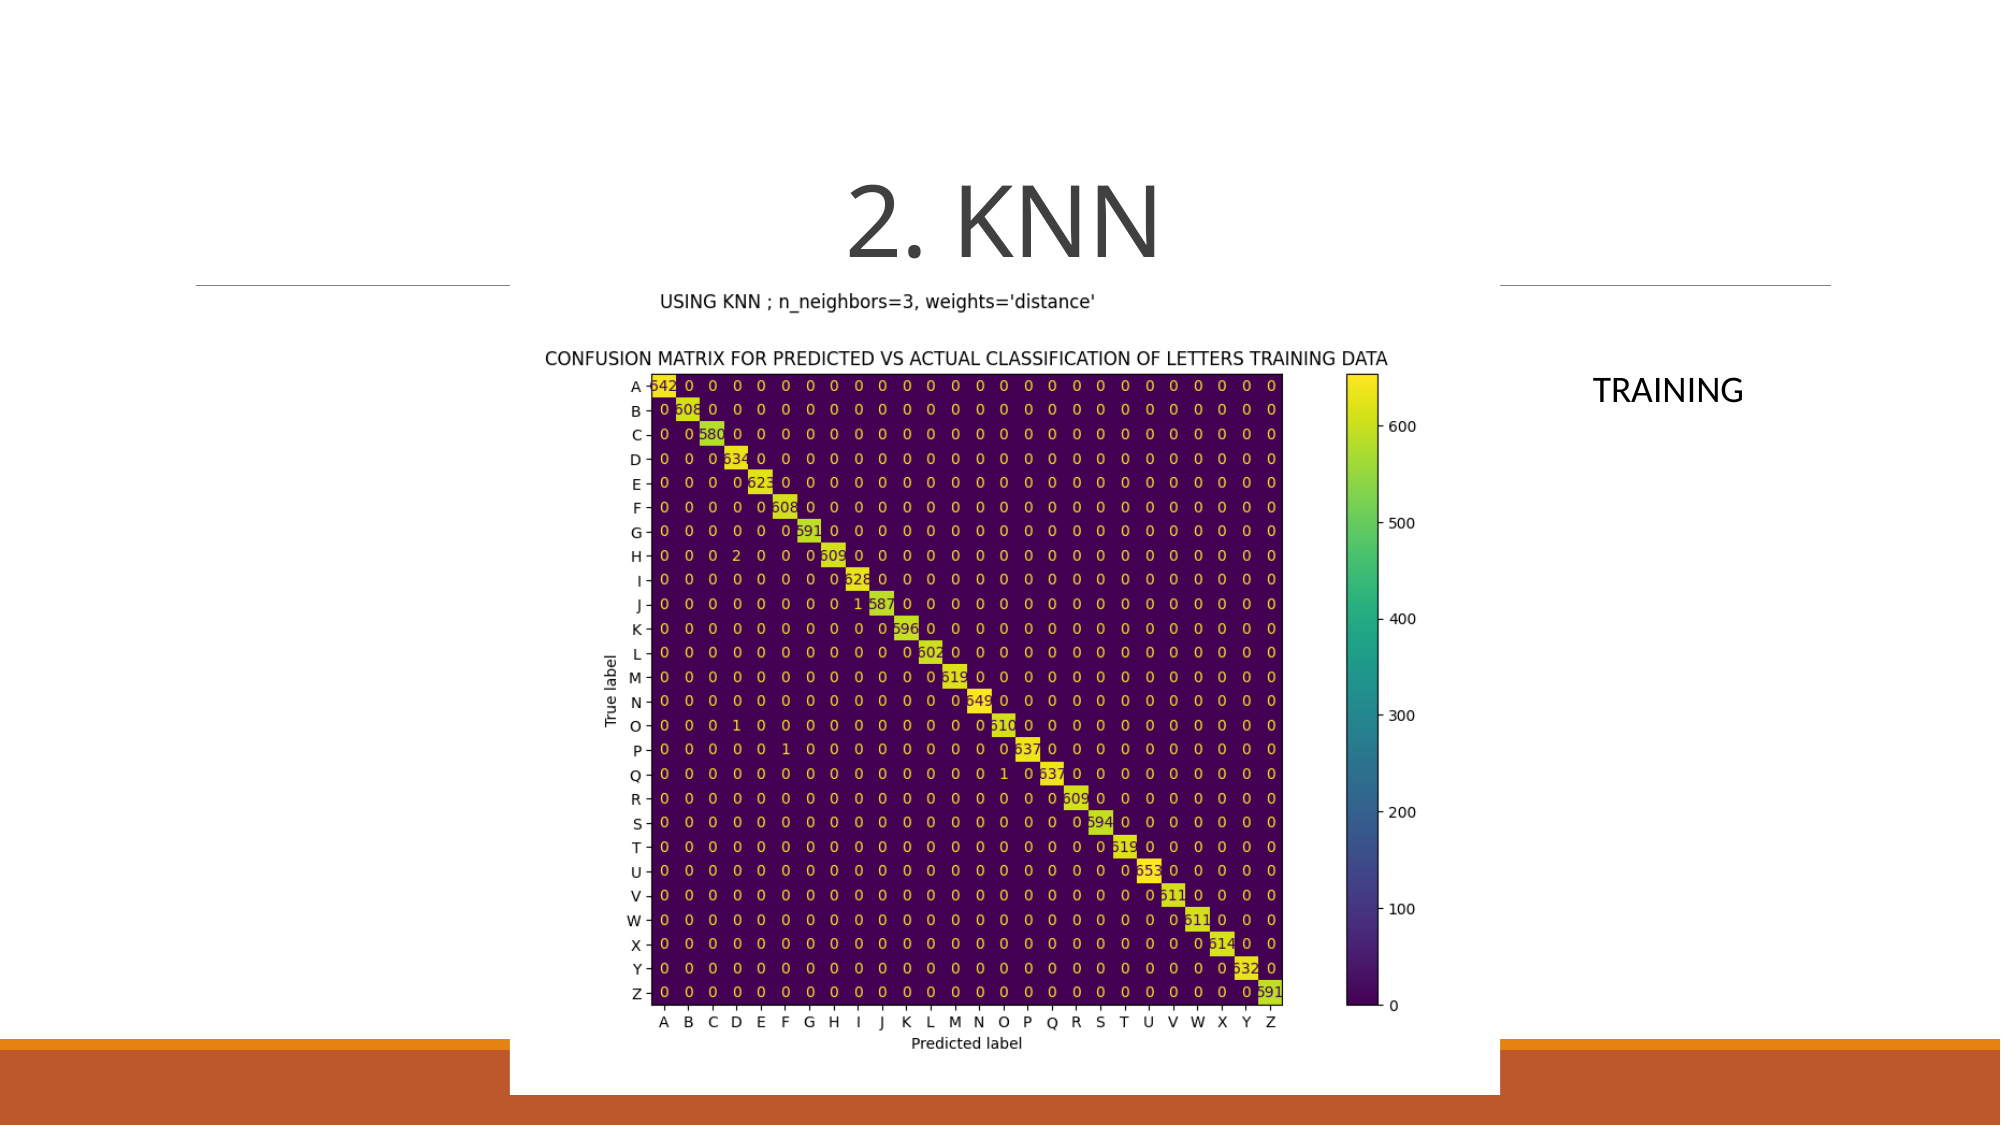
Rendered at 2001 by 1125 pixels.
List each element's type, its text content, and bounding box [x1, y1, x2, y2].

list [509, 284, 1501, 1096]
text_box TRAINING [1578, 357, 1863, 417]
title 2. KNN [180, 47, 1830, 285]
